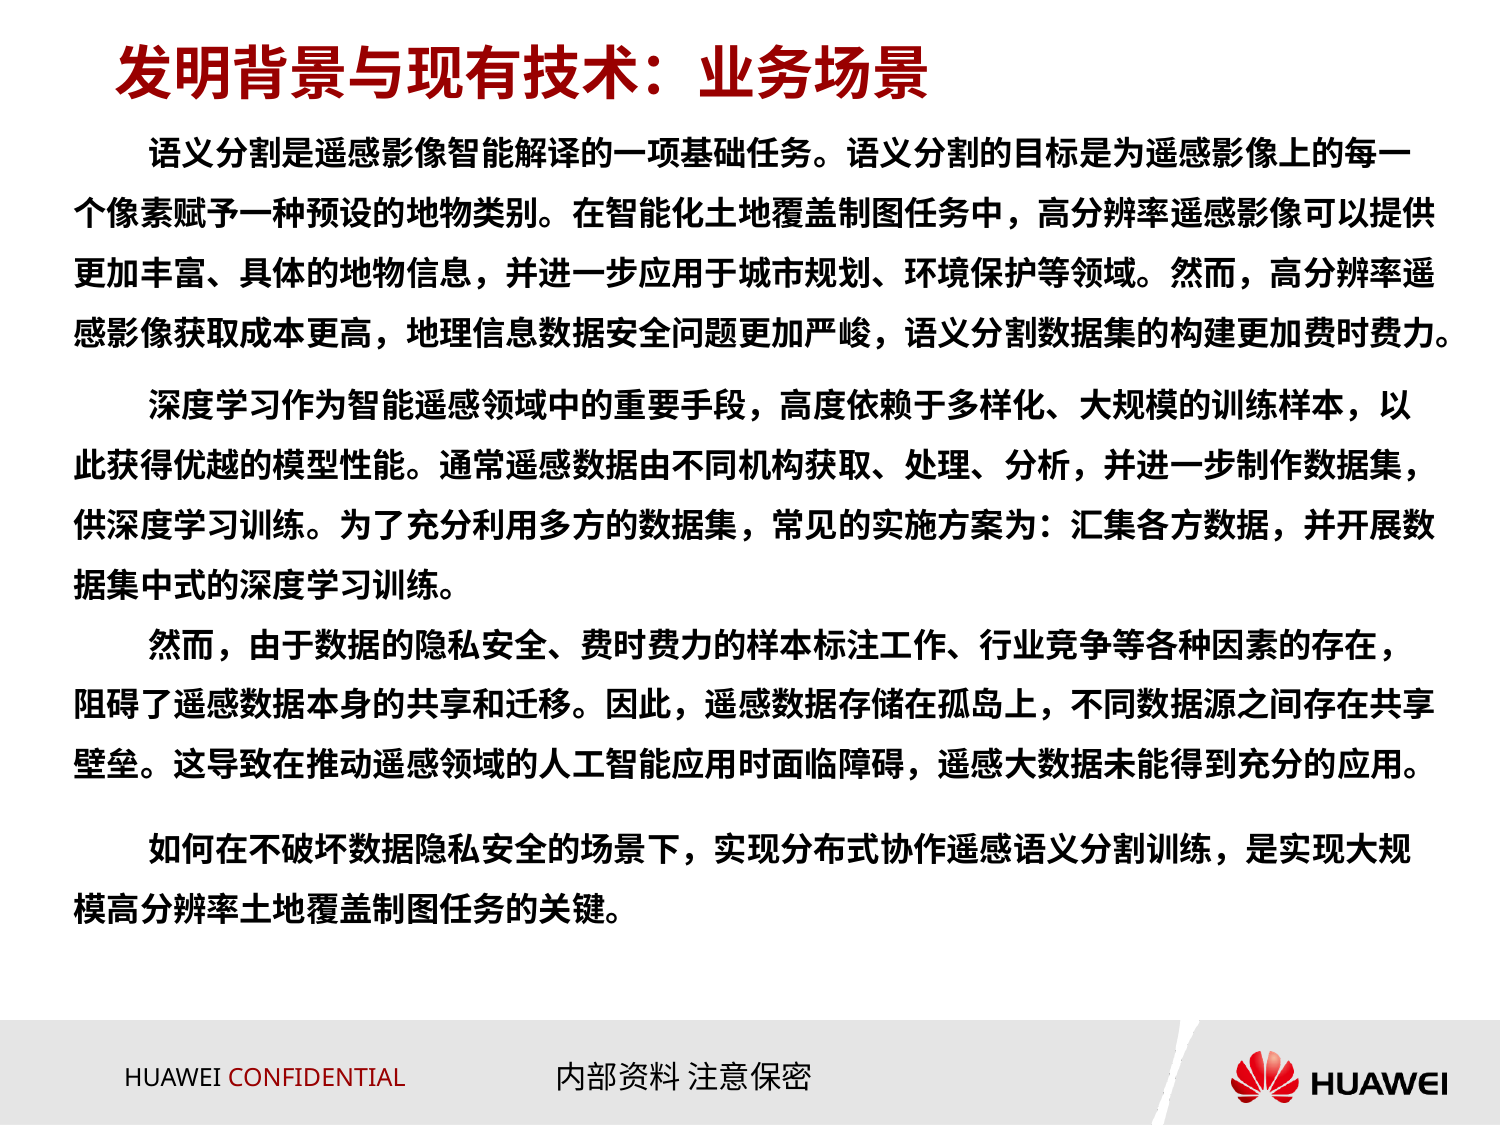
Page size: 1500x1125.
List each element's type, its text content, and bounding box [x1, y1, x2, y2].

picture [0, 1020, 1500, 1125]
title 发明背景与现有技术：业务场景 [102, 19, 1425, 105]
text_box 语义分割是遥感影像智能解译的一项基础任务。语义分割的目标是为遥感影像上的每一个像素赋予一种预设的地物类别。在智能化土地覆盖制图任务中，高分辨率遥感影像可以提供更加丰富、具体的地物信息，并进一步应用于城市规划、环境保护等领域。然而，高分辨率遥感影像获取成本更高，地理信息数据安全问题更加严峻，语义分割数据集的构建更加费时费力。 深度学习作为智能遥感领域中的重要手段，高度依赖于多样化、大规模的训练样本，以此获得优越的模型性能。通常遥感数据由不同机构获取、处理、分析，并进一步制作数据集，供深度学习训练。为了充分利用多方的数据集，常见的实施方案为：汇集各方数据，并开展数据集中式的深度学习训练。 然而，由于数据的隐私安全、费时费力的样本标注工作、行业竞争等各种因素的存在，阻碍了遥感数据本身的共享和迁移。因此，遥感数据存储在孤岛上，不同数据源之间存在共享壁垒。这导致在推动遥感领域的人工智能应用时面临障碍，遥感大数据未能得到充分的应用。 如何在不破坏数据隐私安全的场景下，实现分布式协作遥感语义分割训练，是实现大规模高分辨率土地覆盖制图任务的关键。 [60, 105, 1455, 889]
